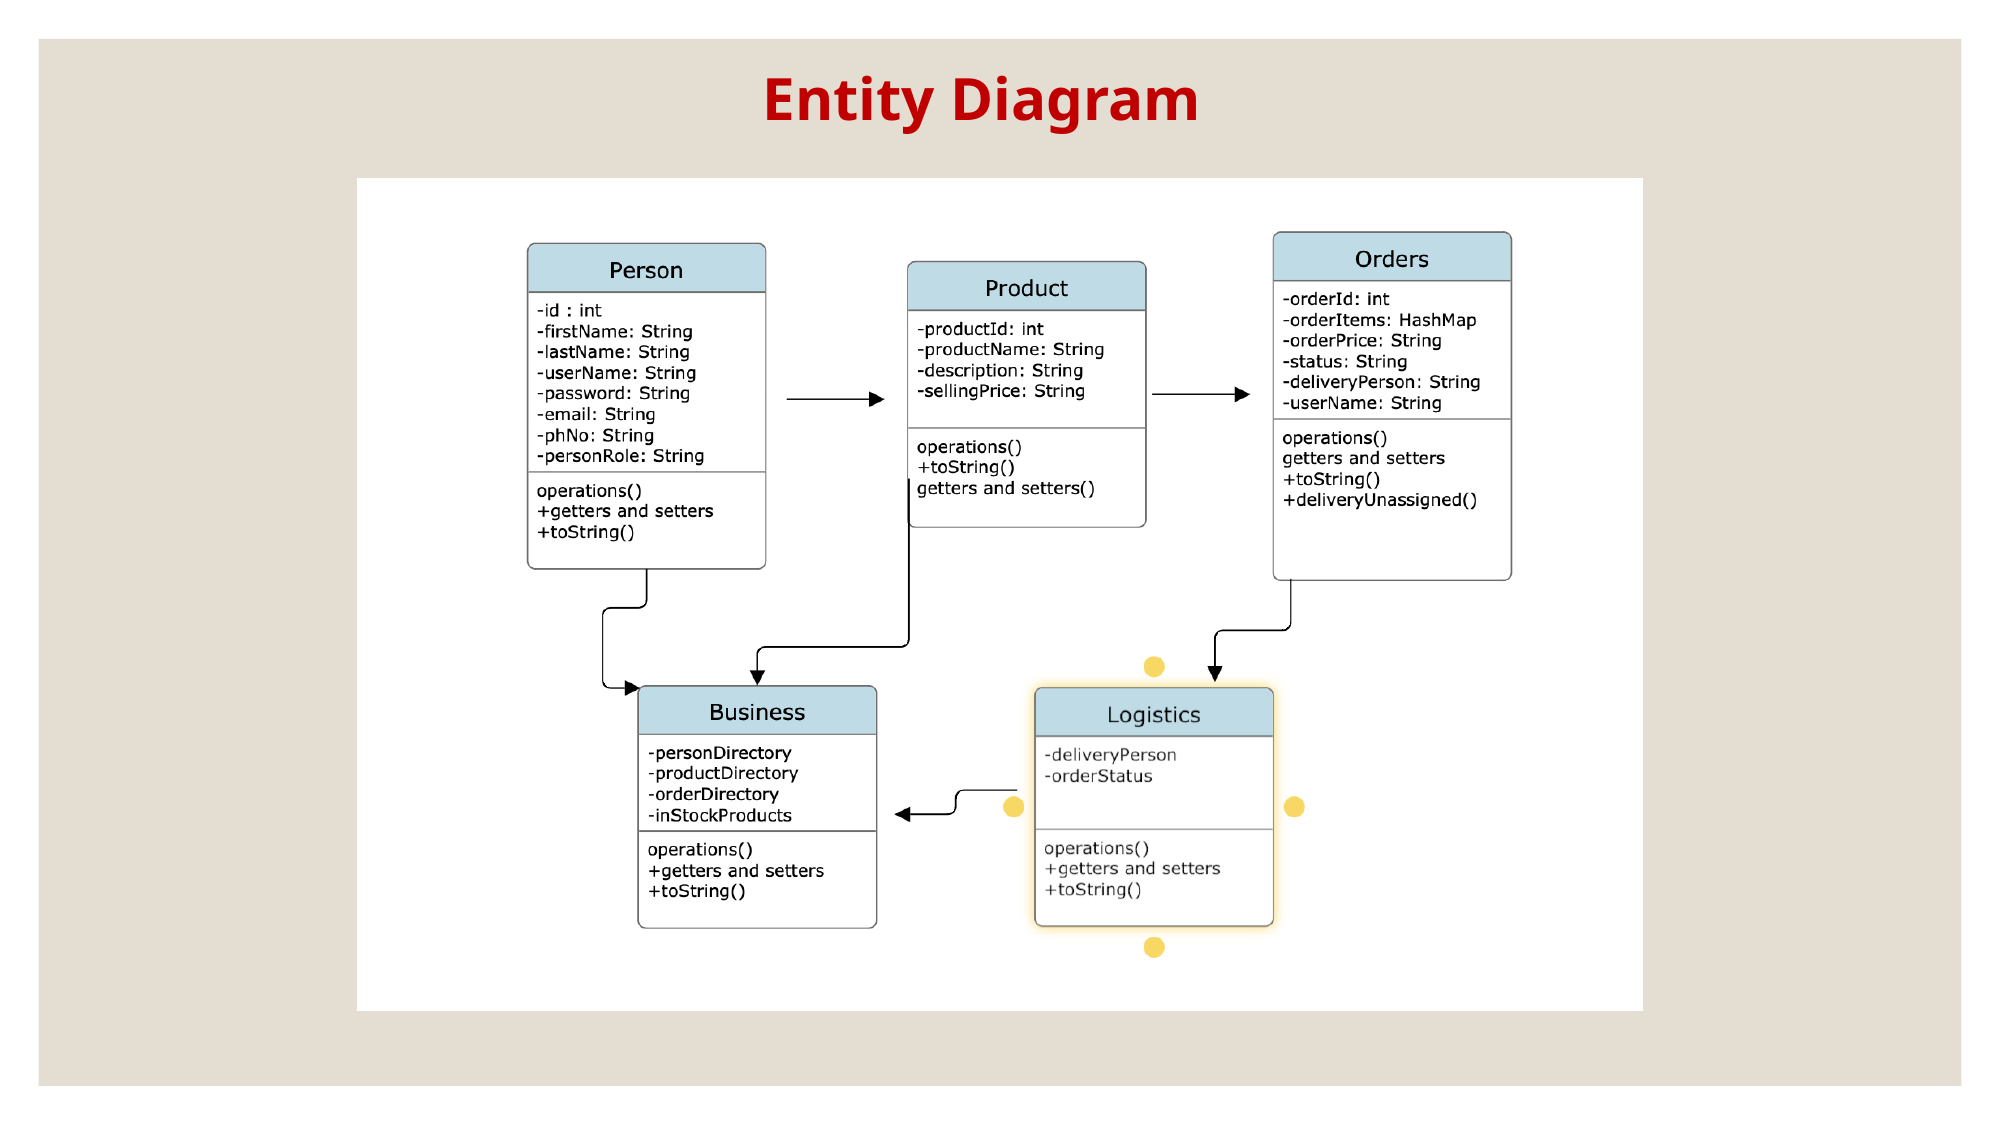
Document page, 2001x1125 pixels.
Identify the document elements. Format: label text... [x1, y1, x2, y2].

picture [357, 178, 1643, 1011]
text_box Entity Diagram [748, 55, 1240, 140]
